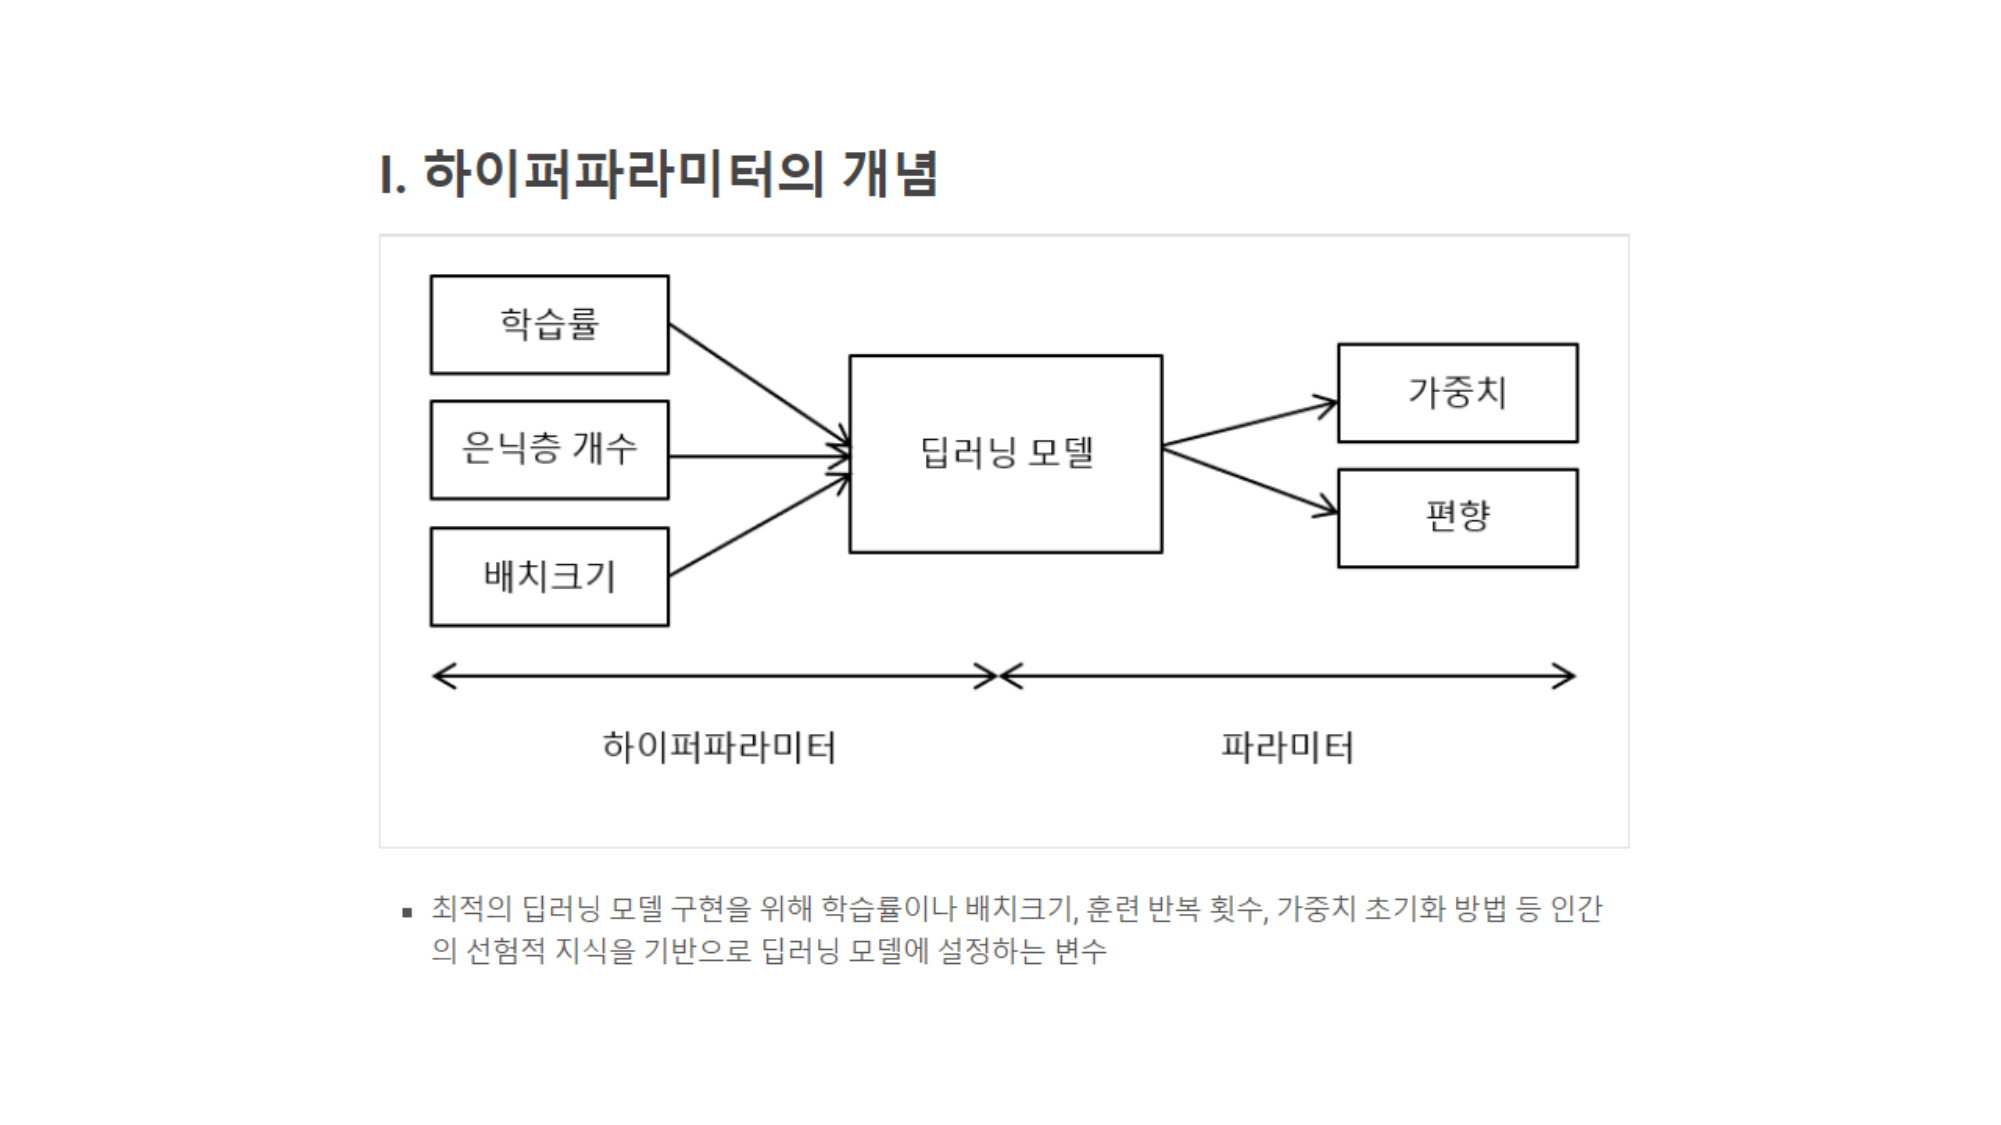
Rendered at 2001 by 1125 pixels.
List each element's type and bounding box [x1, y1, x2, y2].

picture [323, 126, 1677, 999]
